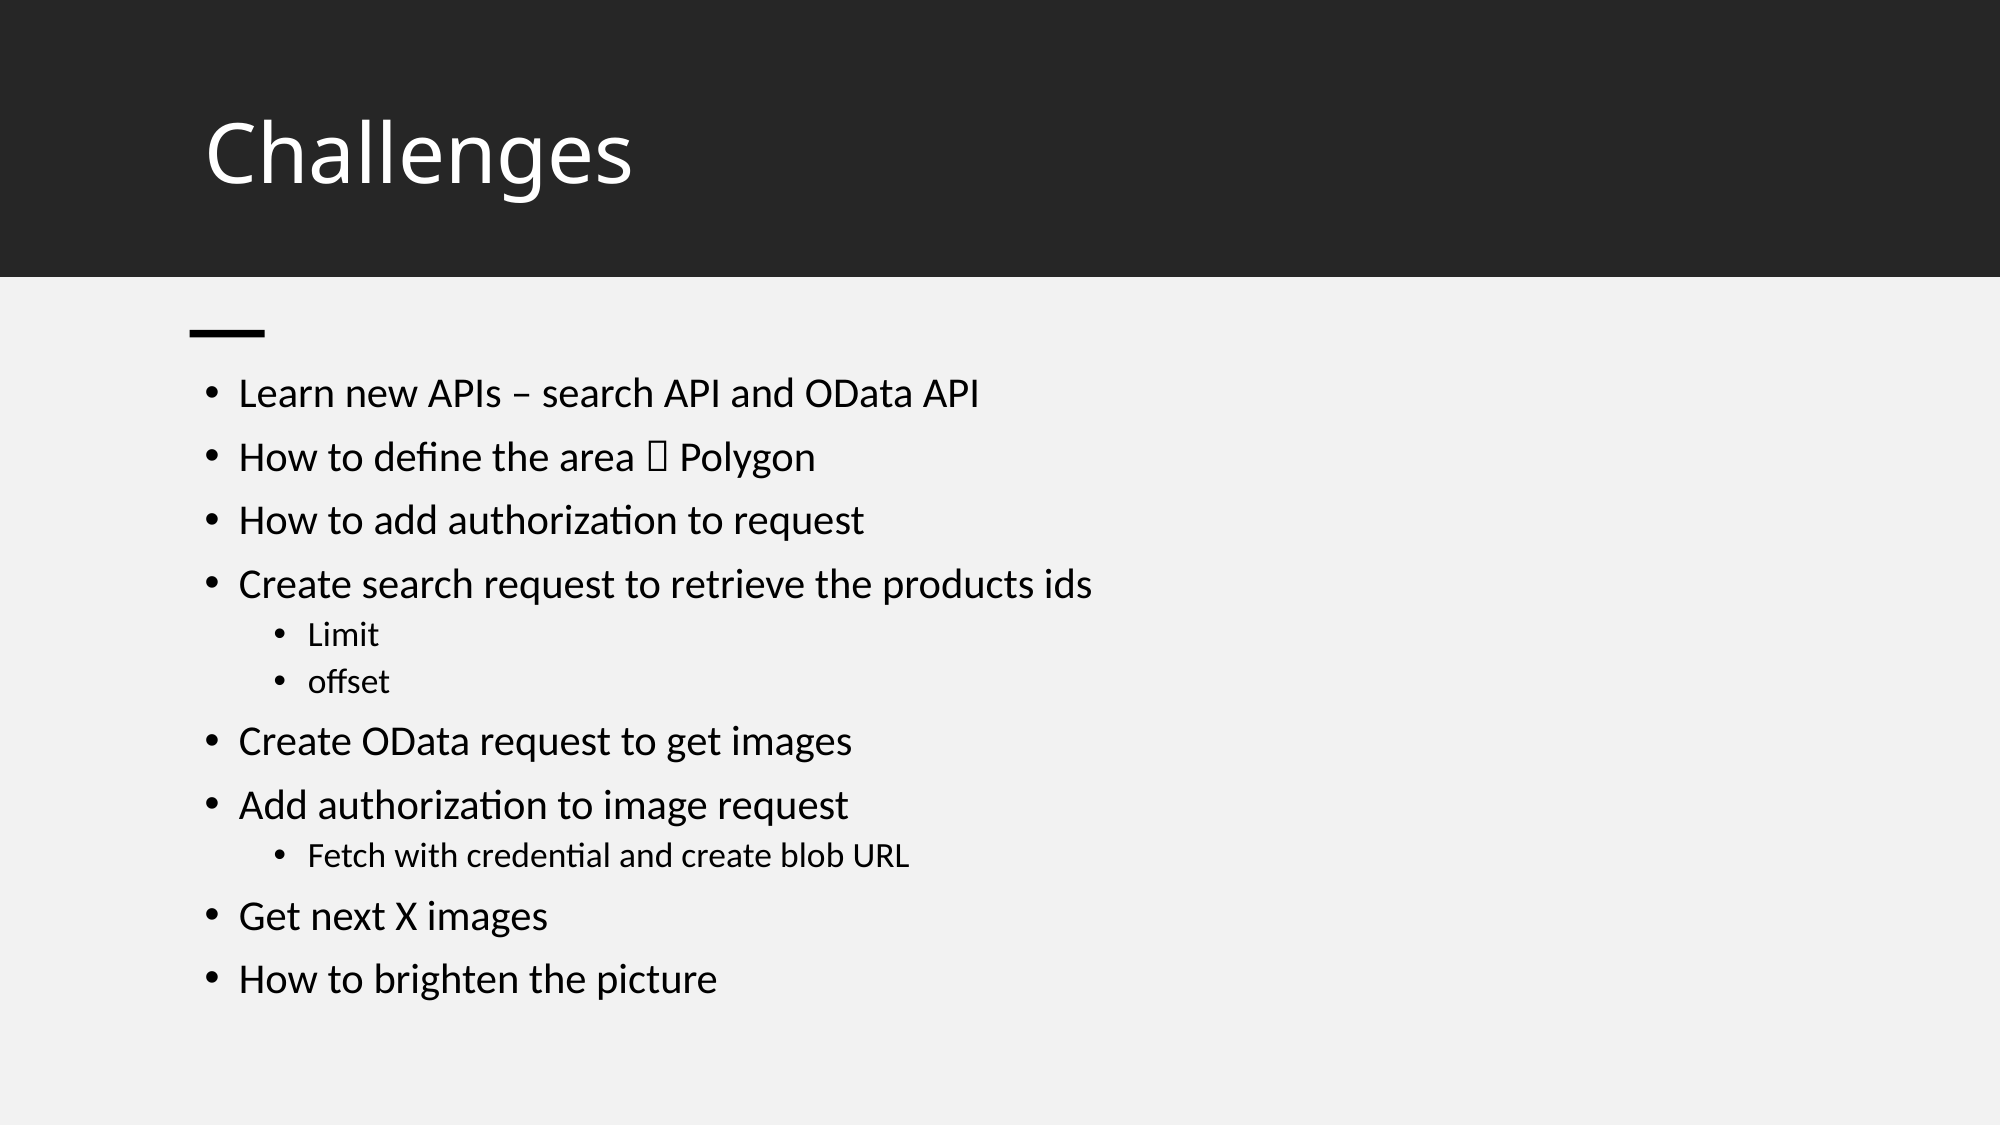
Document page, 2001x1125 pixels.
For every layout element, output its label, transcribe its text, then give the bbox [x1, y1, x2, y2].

text_box [0, 276, 2000, 1125]
text_box [0, 0, 2000, 276]
text_box [189, 329, 266, 338]
title Challenges [189, 104, 1812, 253]
list Learn new APIs – search API and OData API How to define the area  Polygon How to add authorization to request Create search request to retrieve the products ids Limit offset Create OData request to get images Add authorization to image request Fetch with credential and create blob URL Get next X images How to brighten the picture [189, 363, 1811, 1014]
